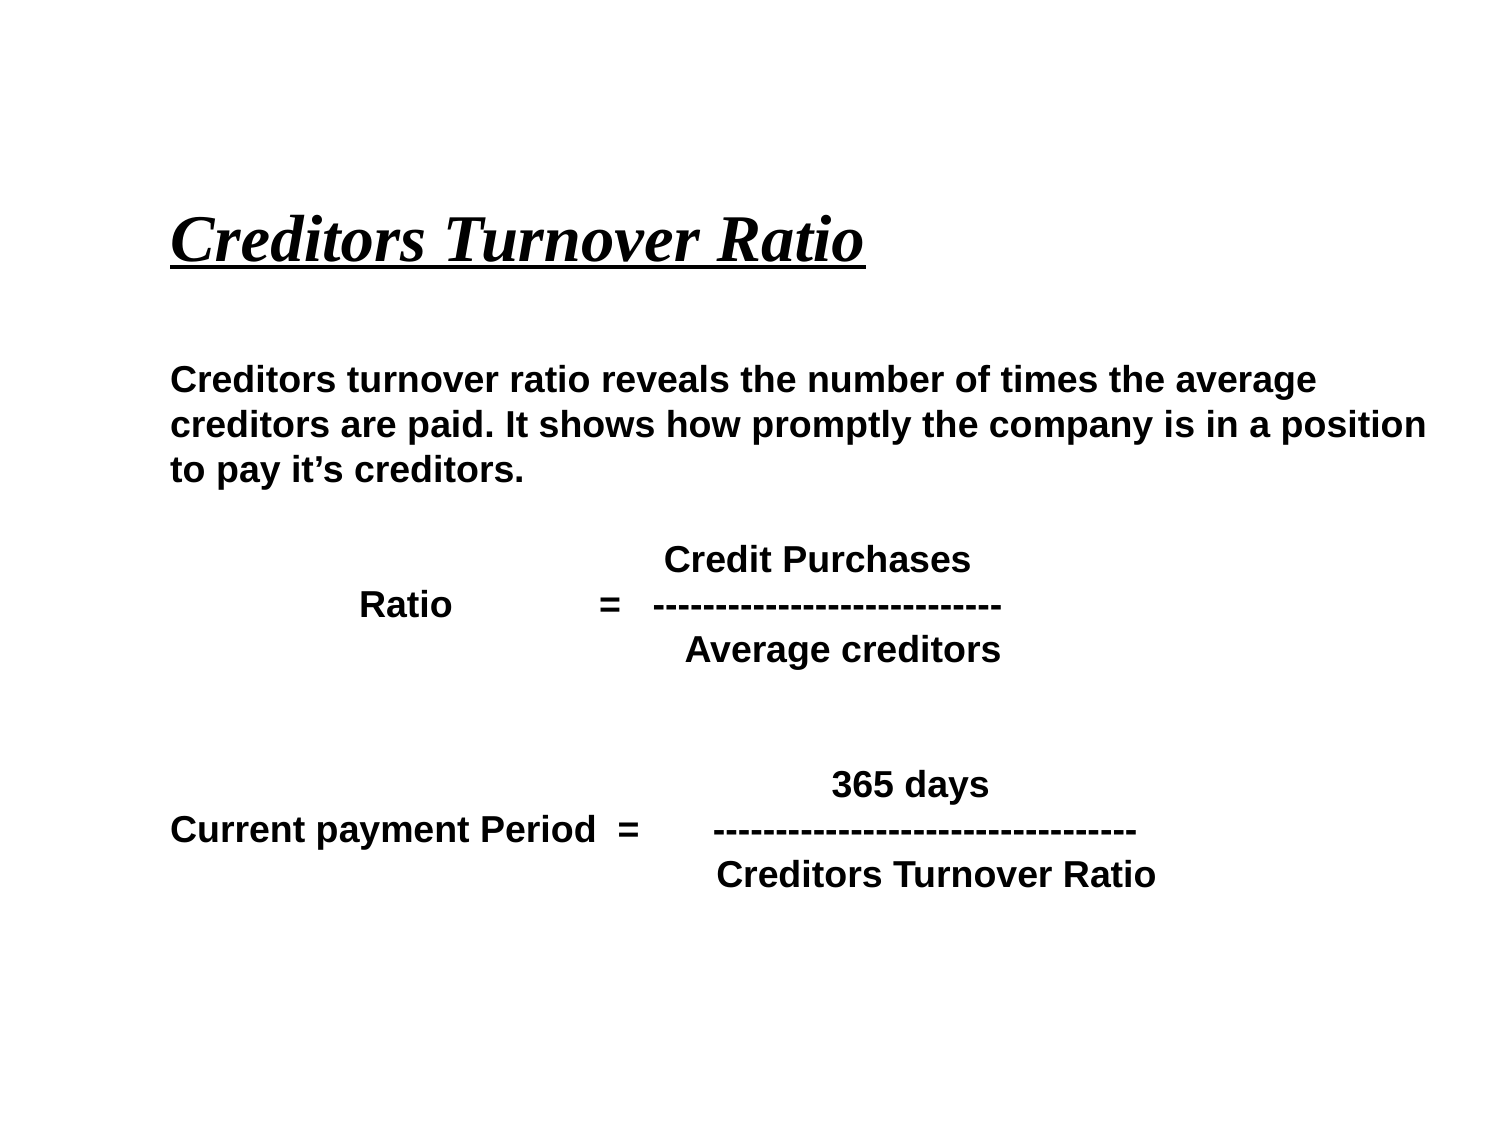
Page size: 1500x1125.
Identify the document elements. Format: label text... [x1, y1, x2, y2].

text_box Creditors Turnover Ratio Creditors turnover ratio reveals the number of times the average creditors are paid. It shows how promptly the company is in a position to pay it’s creditors. Credit Purchases Ratio = ---------------------------- Average creditors 365 days Current payment Period = ---------------------------------- Creditors Turnover Ratio [155, 187, 1454, 903]
